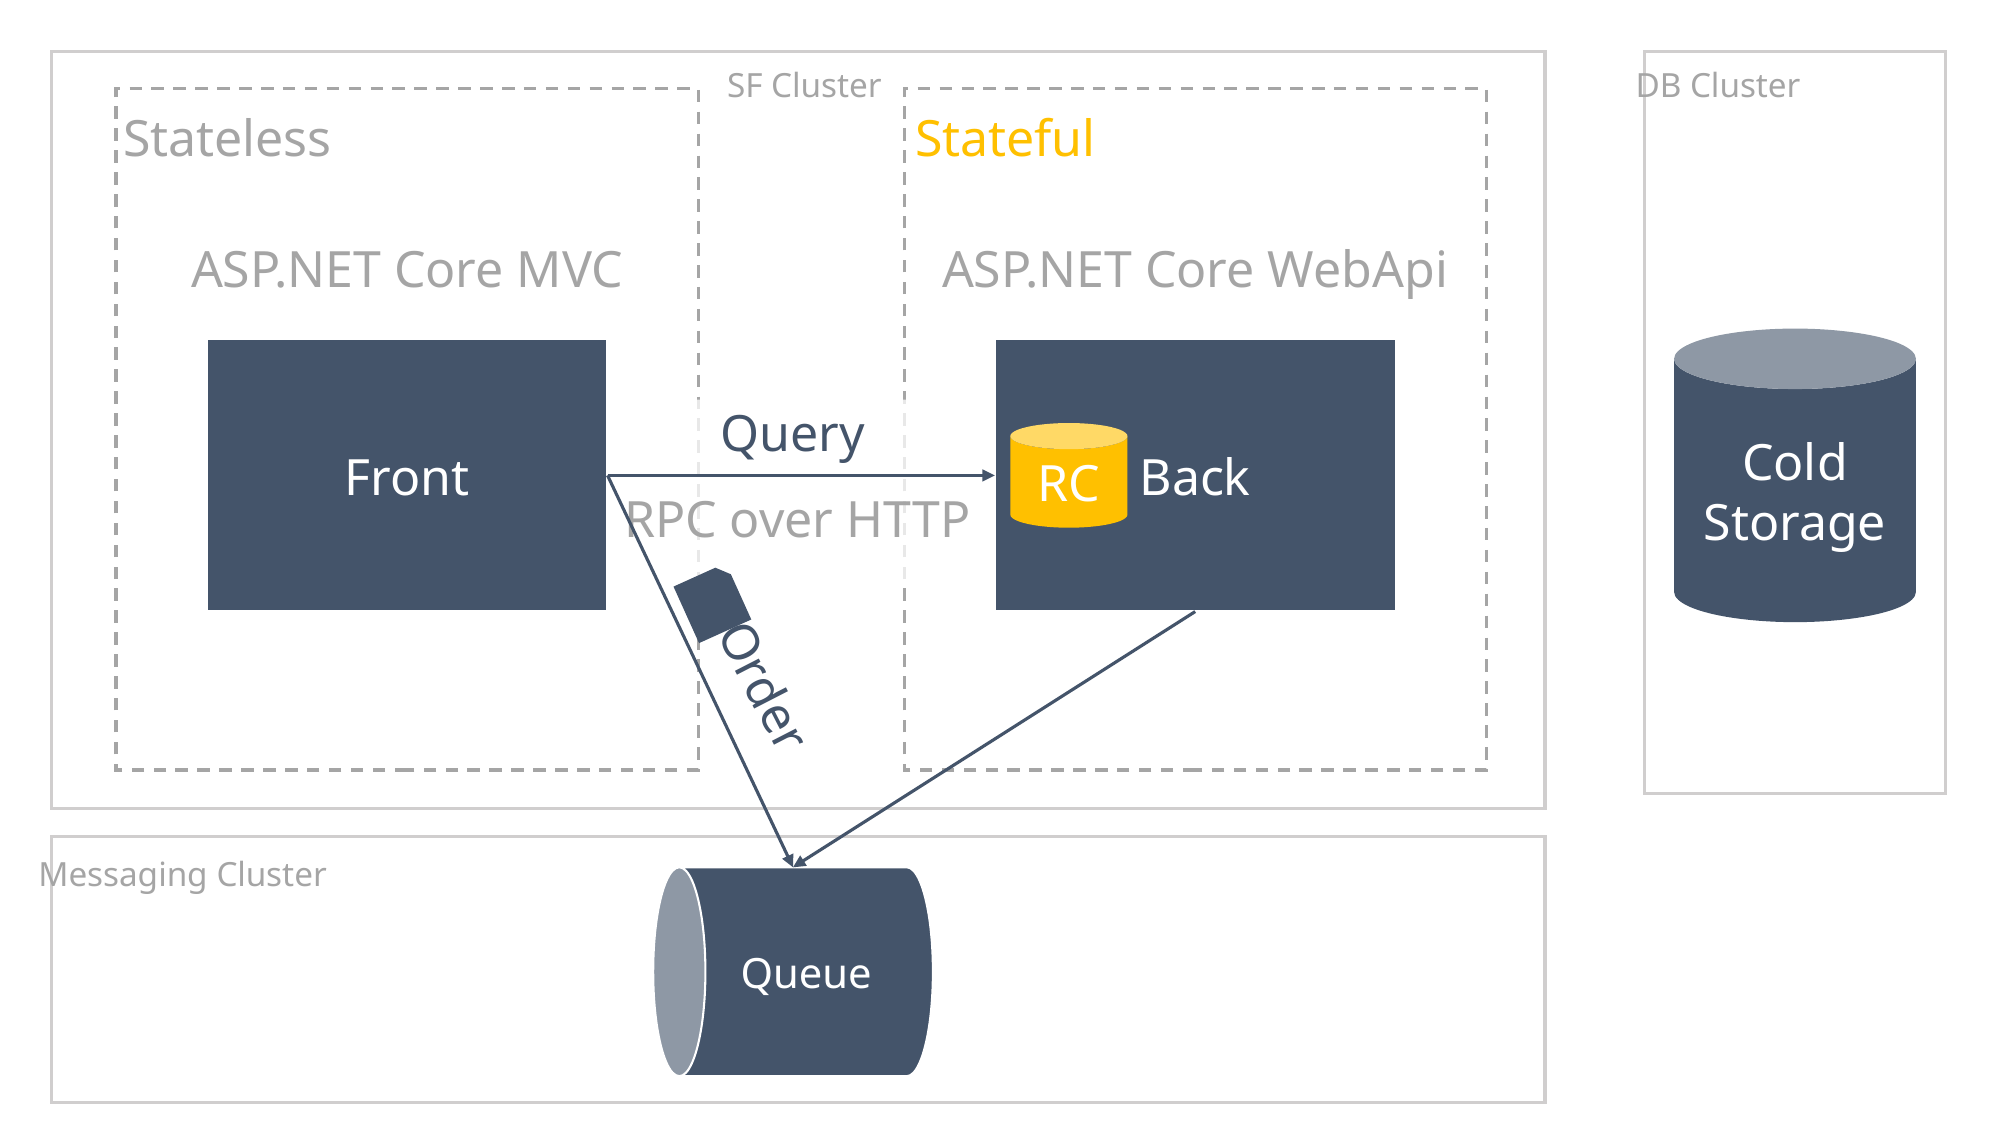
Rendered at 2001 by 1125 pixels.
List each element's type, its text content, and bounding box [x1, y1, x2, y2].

text_box DB Cluster [1620, 56, 1816, 112]
text_box Queue [652, 868, 934, 1078]
text_box [1643, 51, 1947, 794]
text_box [50, 836, 1546, 1104]
text_box RC [1009, 421, 1129, 529]
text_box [607, 475, 794, 868]
text_box SF Cluster [712, 56, 897, 112]
text_box Cold Storage [1673, 327, 1917, 624]
text_box Query [706, 394, 881, 470]
text_box RPC over HTTP [794, 479, 986, 555]
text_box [793, 611, 1196, 868]
text_box Messaging Cluster [23, 845, 343, 900]
text_box [50, 51, 1546, 809]
